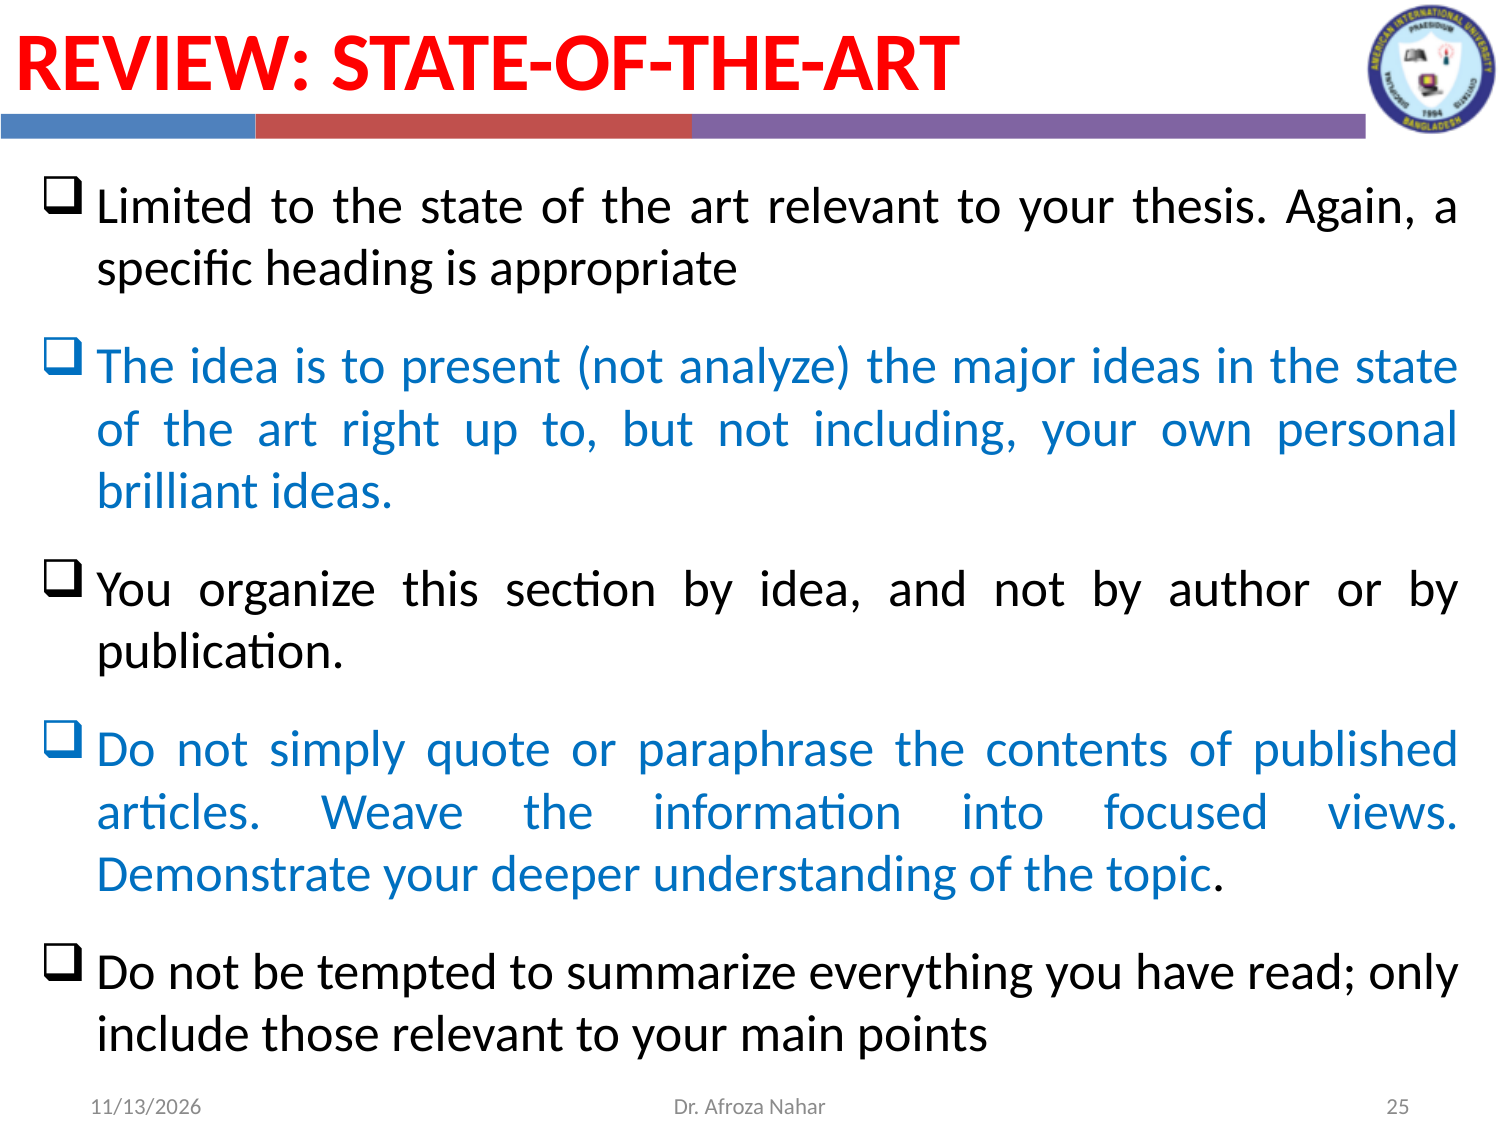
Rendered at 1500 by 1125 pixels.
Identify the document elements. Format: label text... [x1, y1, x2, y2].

list Limited to the state of the art relevant to your thesis. Again, a specific heading is appropriate The idea is to present (not analyze) the major ideas in the state of the art right up to, but not including, your own personal brilliant ideas. You organize this section by idea, and not by author or by publication. Do not simply quote or paraphrase the contents of published articles. Weave the information into focused views. Demonstrate your deeper understanding of the topic. Do not be tempted to summarize everything you have read; only include those relevant to your main points [24, 163, 1475, 1056]
footer Dr. Afroza Nahar [512, 1074, 988, 1125]
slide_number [75, 1074, 425, 1125]
list Review: State-of-the-Art [0, 0, 1366, 114]
slide_number 25 [1074, 1074, 1425, 1125]
picture [1365, 2, 1499, 137]
